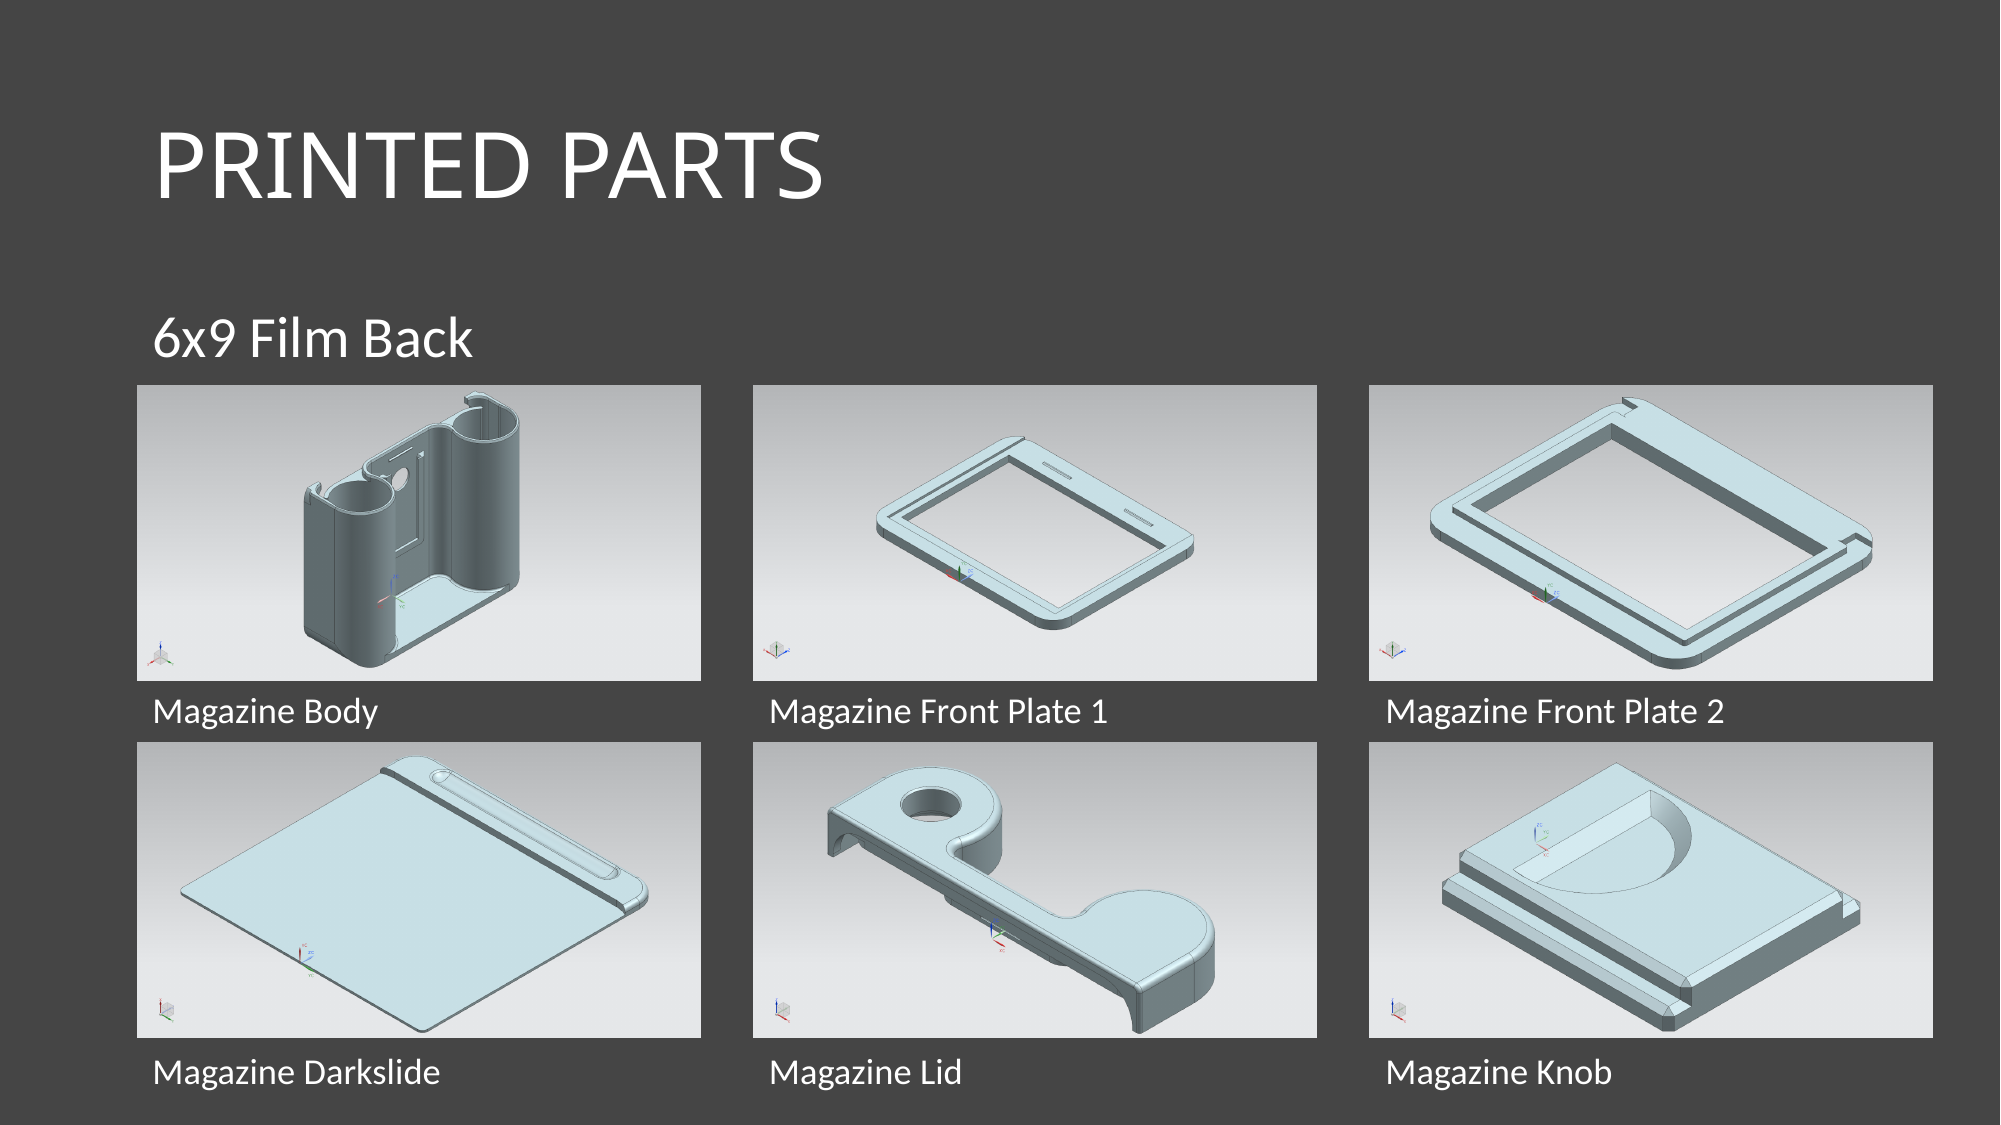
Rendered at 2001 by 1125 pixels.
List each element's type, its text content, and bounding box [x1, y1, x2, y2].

picture [1369, 385, 1933, 681]
picture [1369, 742, 1933, 1038]
picture [137, 742, 701, 1038]
picture [753, 742, 1317, 1038]
picture [753, 385, 1317, 681]
picture [137, 385, 701, 681]
list 6x9 Film Back Magazine Body Magazine Front Plate 1 Magazine Front Plate 2 Magazine Darkslide Magazine Lid Magazine Knob [137, 299, 1863, 1100]
title PRINTED PARTS [137, 59, 1863, 278]
